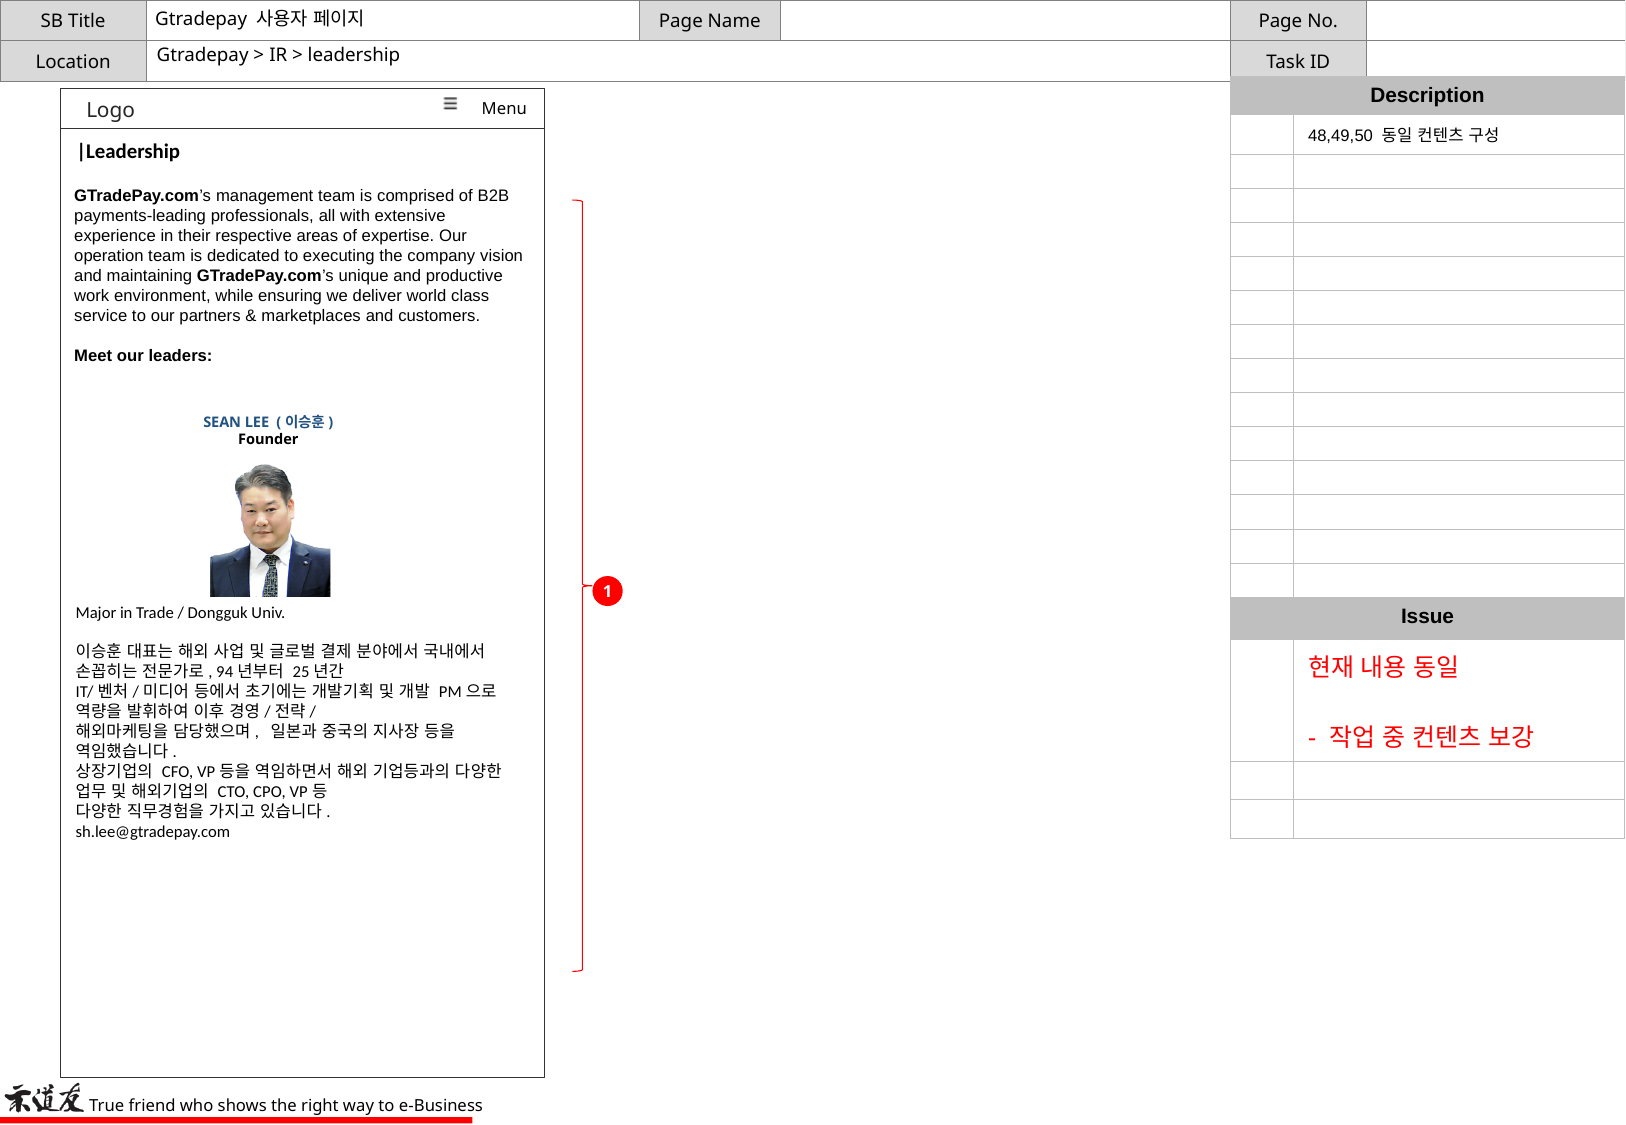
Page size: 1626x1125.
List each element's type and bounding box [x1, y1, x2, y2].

table_cell [1294, 640, 1624, 761]
table_cell [1231, 325, 1293, 358]
table_cell [1231, 223, 1293, 256]
table_cell [1294, 115, 1624, 154]
table_cell [1294, 257, 1624, 290]
table_cell [1231, 115, 1293, 154]
table_cell [1231, 427, 1293, 460]
table_cell [1294, 325, 1624, 358]
table_cell [1294, 223, 1624, 256]
table_cell [1231, 495, 1293, 529]
table_cell [1294, 495, 1624, 529]
table_cell [1231, 291, 1293, 324]
text_box [572, 199, 624, 972]
title [149, 2, 637, 38]
table_cell [1231, 564, 1293, 597]
table_cell [1294, 564, 1624, 597]
table_cell [1231, 598, 1624, 639]
table_cell [1294, 530, 1624, 563]
table_cell [1231, 640, 1293, 761]
table_cell [1294, 427, 1624, 460]
table_cell [1294, 291, 1624, 324]
table_cell [1294, 155, 1624, 188]
table_cell [1231, 393, 1293, 426]
table_cell [1294, 762, 1624, 799]
text_box [150, 37, 639, 73]
table_cell [1231, 530, 1293, 563]
picture [436, 91, 462, 116]
table_cell [1231, 359, 1293, 392]
table_cell [1231, 800, 1293, 838]
table_cell [1231, 461, 1293, 494]
table_cell [1294, 393, 1624, 426]
text_box [59, 87, 547, 1078]
table_cell [1231, 762, 1293, 799]
table_cell [1294, 461, 1624, 494]
table_cell [1294, 189, 1624, 222]
table_cell [1294, 800, 1624, 838]
picture [0, 1082, 88, 1114]
table_cell [1231, 155, 1293, 188]
table_cell [1231, 257, 1293, 290]
table_cell [1294, 359, 1624, 392]
picture [206, 455, 332, 598]
table_cell [1231, 189, 1293, 222]
table_header [1231, 77, 1624, 114]
